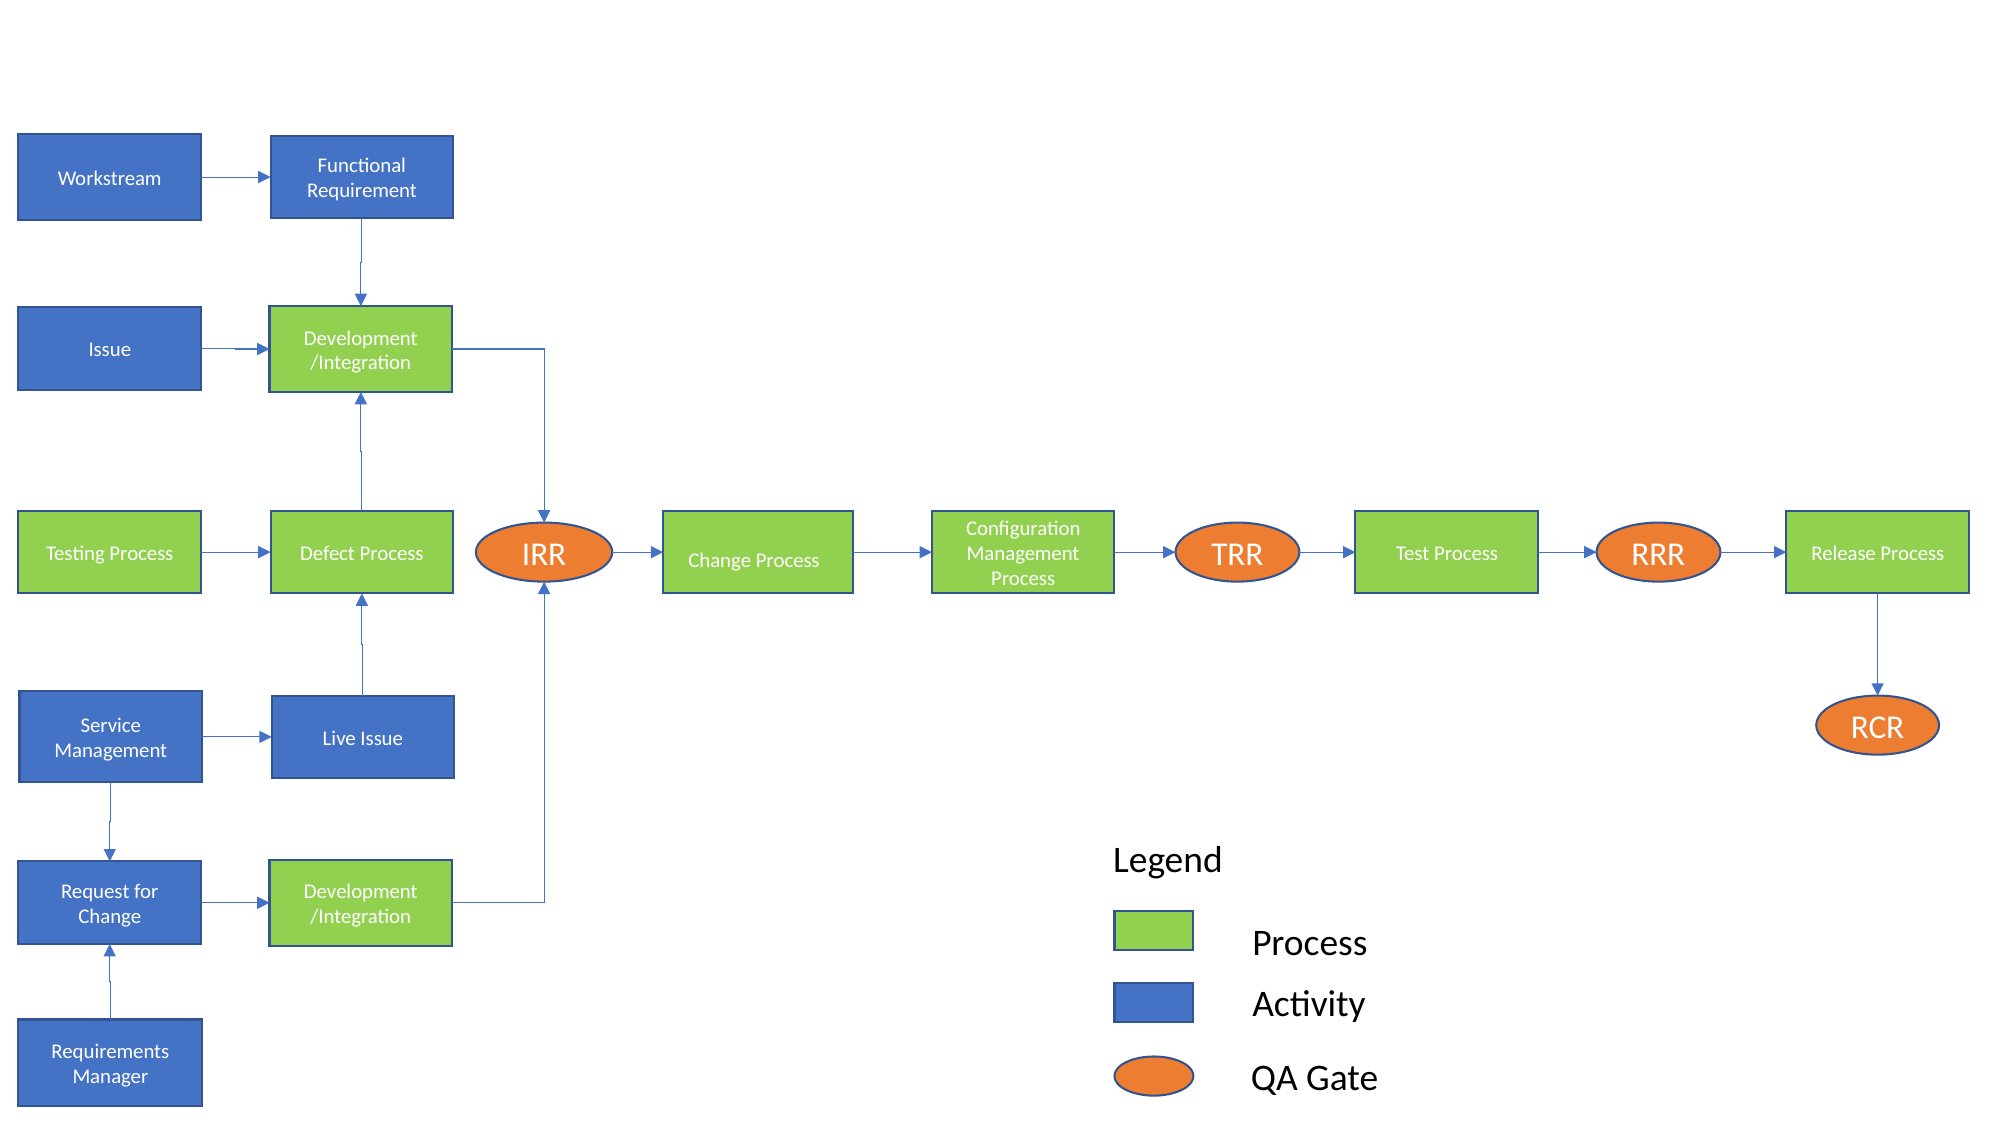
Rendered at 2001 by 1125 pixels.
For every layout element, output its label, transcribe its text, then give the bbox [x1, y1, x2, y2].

text_box RCR [1815, 694, 1941, 756]
text_box Development /Integration [268, 859, 453, 947]
text_box Legend [1098, 827, 1312, 888]
text_box Issue [17, 306, 202, 391]
text_box Defect Process [270, 510, 454, 594]
text_box Service Management [18, 690, 203, 783]
text_box Requirements Manager [17, 1018, 203, 1107]
text_box Request for Change [17, 860, 202, 945]
text_box Process [1237, 910, 1387, 971]
text_box Test Process [1354, 510, 1539, 594]
text_box Release Process [1785, 510, 1970, 594]
text_box QA Gate [1236, 1045, 1419, 1106]
text_box [1113, 982, 1194, 1023]
text_box [1113, 1055, 1195, 1097]
text_box Functional Requirement [270, 135, 454, 219]
text_box Development /Integration [268, 305, 453, 393]
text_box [452, 581, 545, 903]
text_box IRR [474, 521, 614, 583]
text_box [1113, 910, 1194, 951]
text_box Workstream [17, 133, 202, 221]
text_box Testing Process [17, 510, 202, 594]
text_box TRR [1174, 521, 1301, 583]
text_box Live Issue [271, 695, 452, 779]
text_box Configuration Management Process [931, 510, 1115, 594]
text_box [452, 348, 545, 523]
text_box Activity [1237, 971, 1387, 1032]
text_box Change Process [662, 510, 854, 594]
text_box RRR [1595, 521, 1722, 583]
